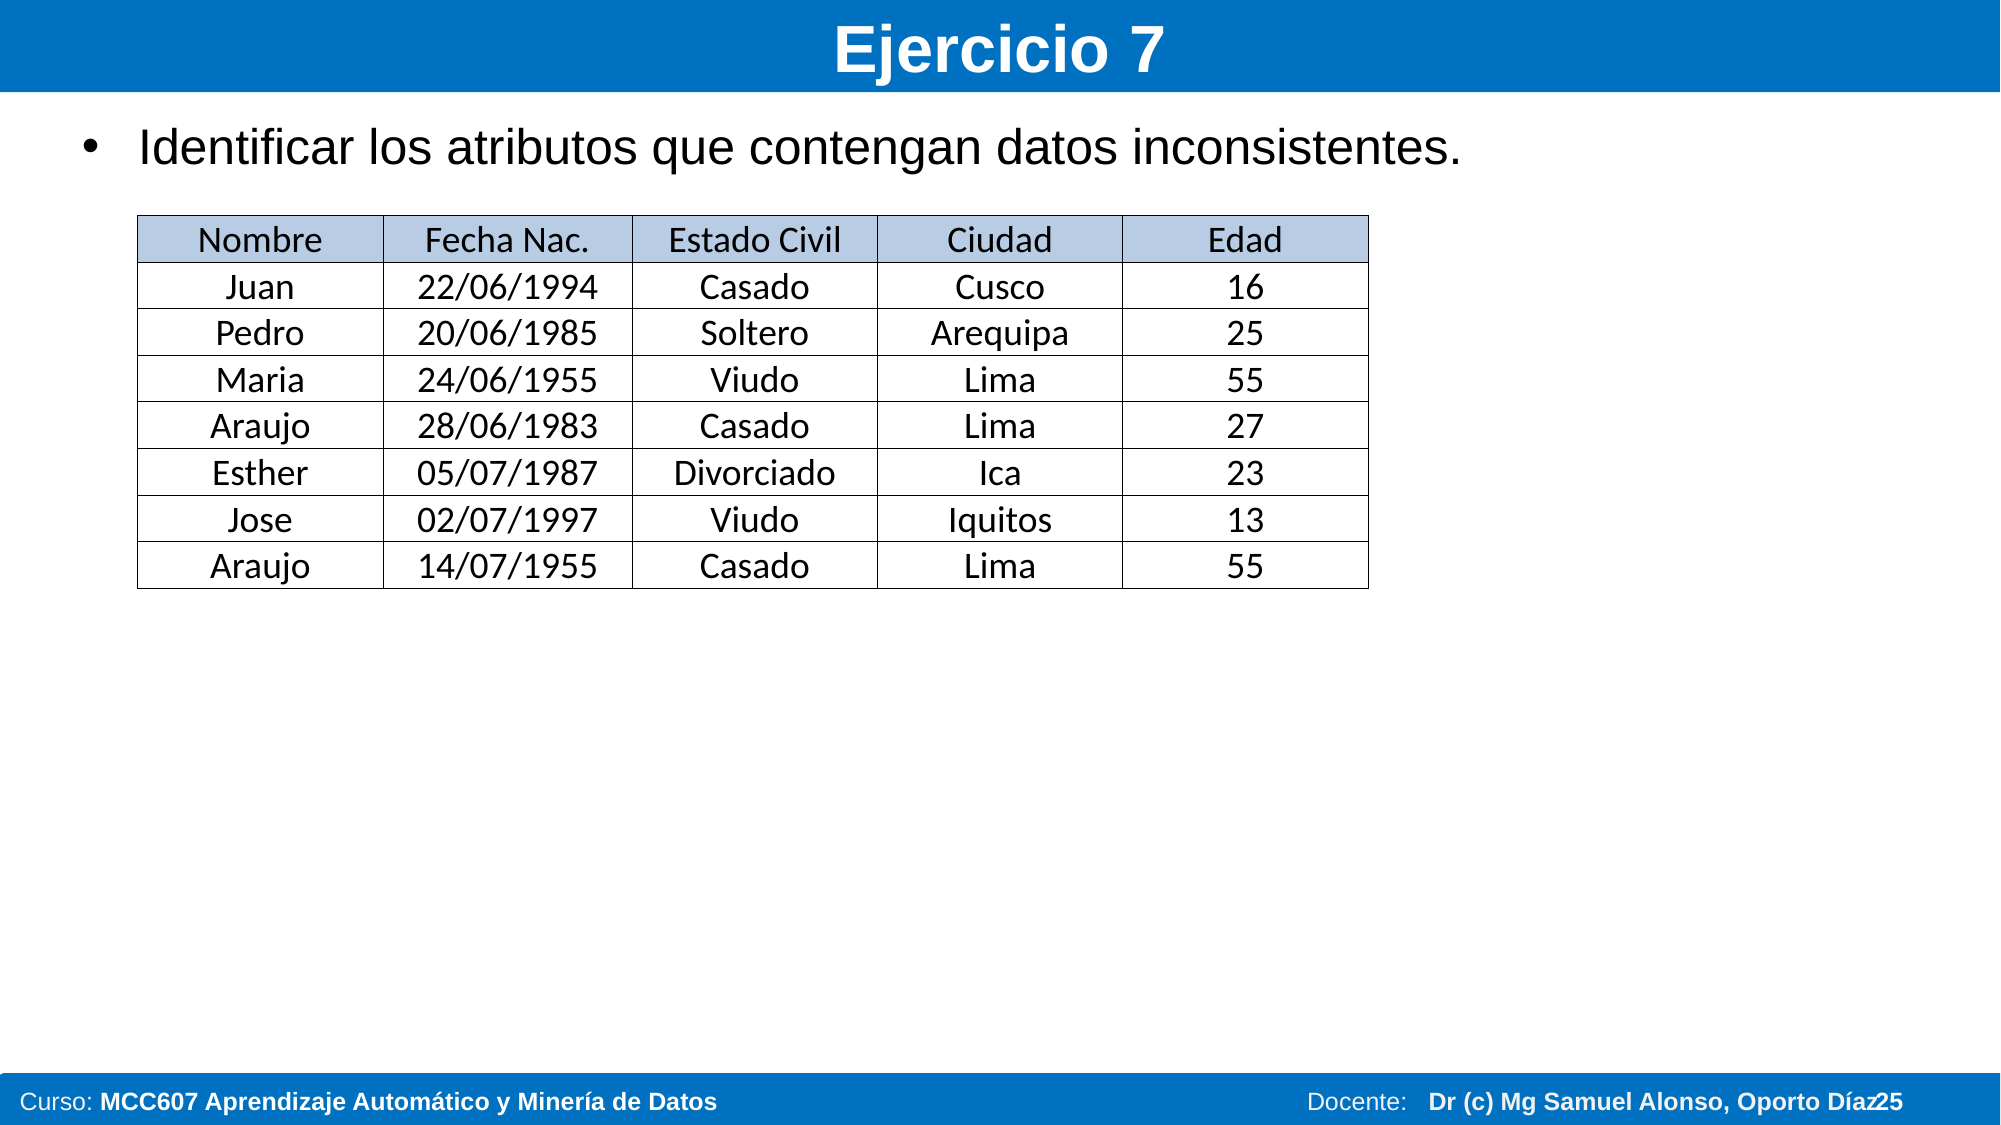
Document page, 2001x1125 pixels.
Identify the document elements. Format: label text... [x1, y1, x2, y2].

table_cell Araujo [138, 542, 383, 588]
table_cell Arequipa [878, 309, 1122, 355]
table_cell Cusco [878, 263, 1122, 308]
table_cell Lima [878, 402, 1122, 448]
table_cell 05/07/1987 [384, 449, 632, 495]
table_cell 23 [1123, 449, 1368, 495]
table_cell Soltero [633, 309, 877, 355]
table_cell 14/07/1955 [384, 542, 632, 588]
table_cell Casado [633, 402, 877, 448]
table_cell 28/06/1983 [384, 402, 632, 448]
table_cell Lima [878, 542, 1122, 588]
title Ejercicio 7 [0, 0, 2000, 93]
table_cell Casado [633, 263, 877, 308]
table_cell Juan [138, 263, 383, 308]
table_cell Pedro [138, 309, 383, 355]
table_cell Maria [138, 356, 383, 401]
table_cell Viudo [633, 356, 877, 401]
table_cell Divorciado [633, 449, 877, 495]
table_cell Casado [633, 542, 877, 588]
table_cell 16 [1123, 263, 1368, 308]
table_cell 24/06/1955 [384, 356, 632, 401]
table_cell Viudo [633, 496, 877, 541]
table_cell 55 [1123, 356, 1368, 401]
table_header Nombre [138, 216, 383, 262]
list Identificar los atributos que contengan datos inconsistentes. [66, 107, 1934, 1059]
table_header Edad [1123, 216, 1368, 262]
table_cell 22/06/1994 [384, 263, 632, 308]
table_header Fecha Nac. [384, 216, 632, 262]
table_header Ciudad [878, 216, 1122, 262]
table_cell 55 [1123, 542, 1368, 588]
table_cell Araujo [138, 402, 383, 448]
table_cell 13 [1123, 496, 1368, 541]
table_cell Esther [138, 449, 383, 495]
table_cell 27 [1123, 402, 1368, 448]
table_cell 02/07/1997 [384, 496, 632, 541]
table_cell Ica [878, 449, 1122, 495]
table_cell 25 [1123, 309, 1368, 355]
table_header Estado Civil [633, 216, 877, 262]
table_cell 20/06/1985 [384, 309, 632, 355]
table_cell Lima [878, 356, 1122, 401]
table_cell Jose [138, 496, 383, 541]
table_cell Iquitos [878, 496, 1122, 541]
